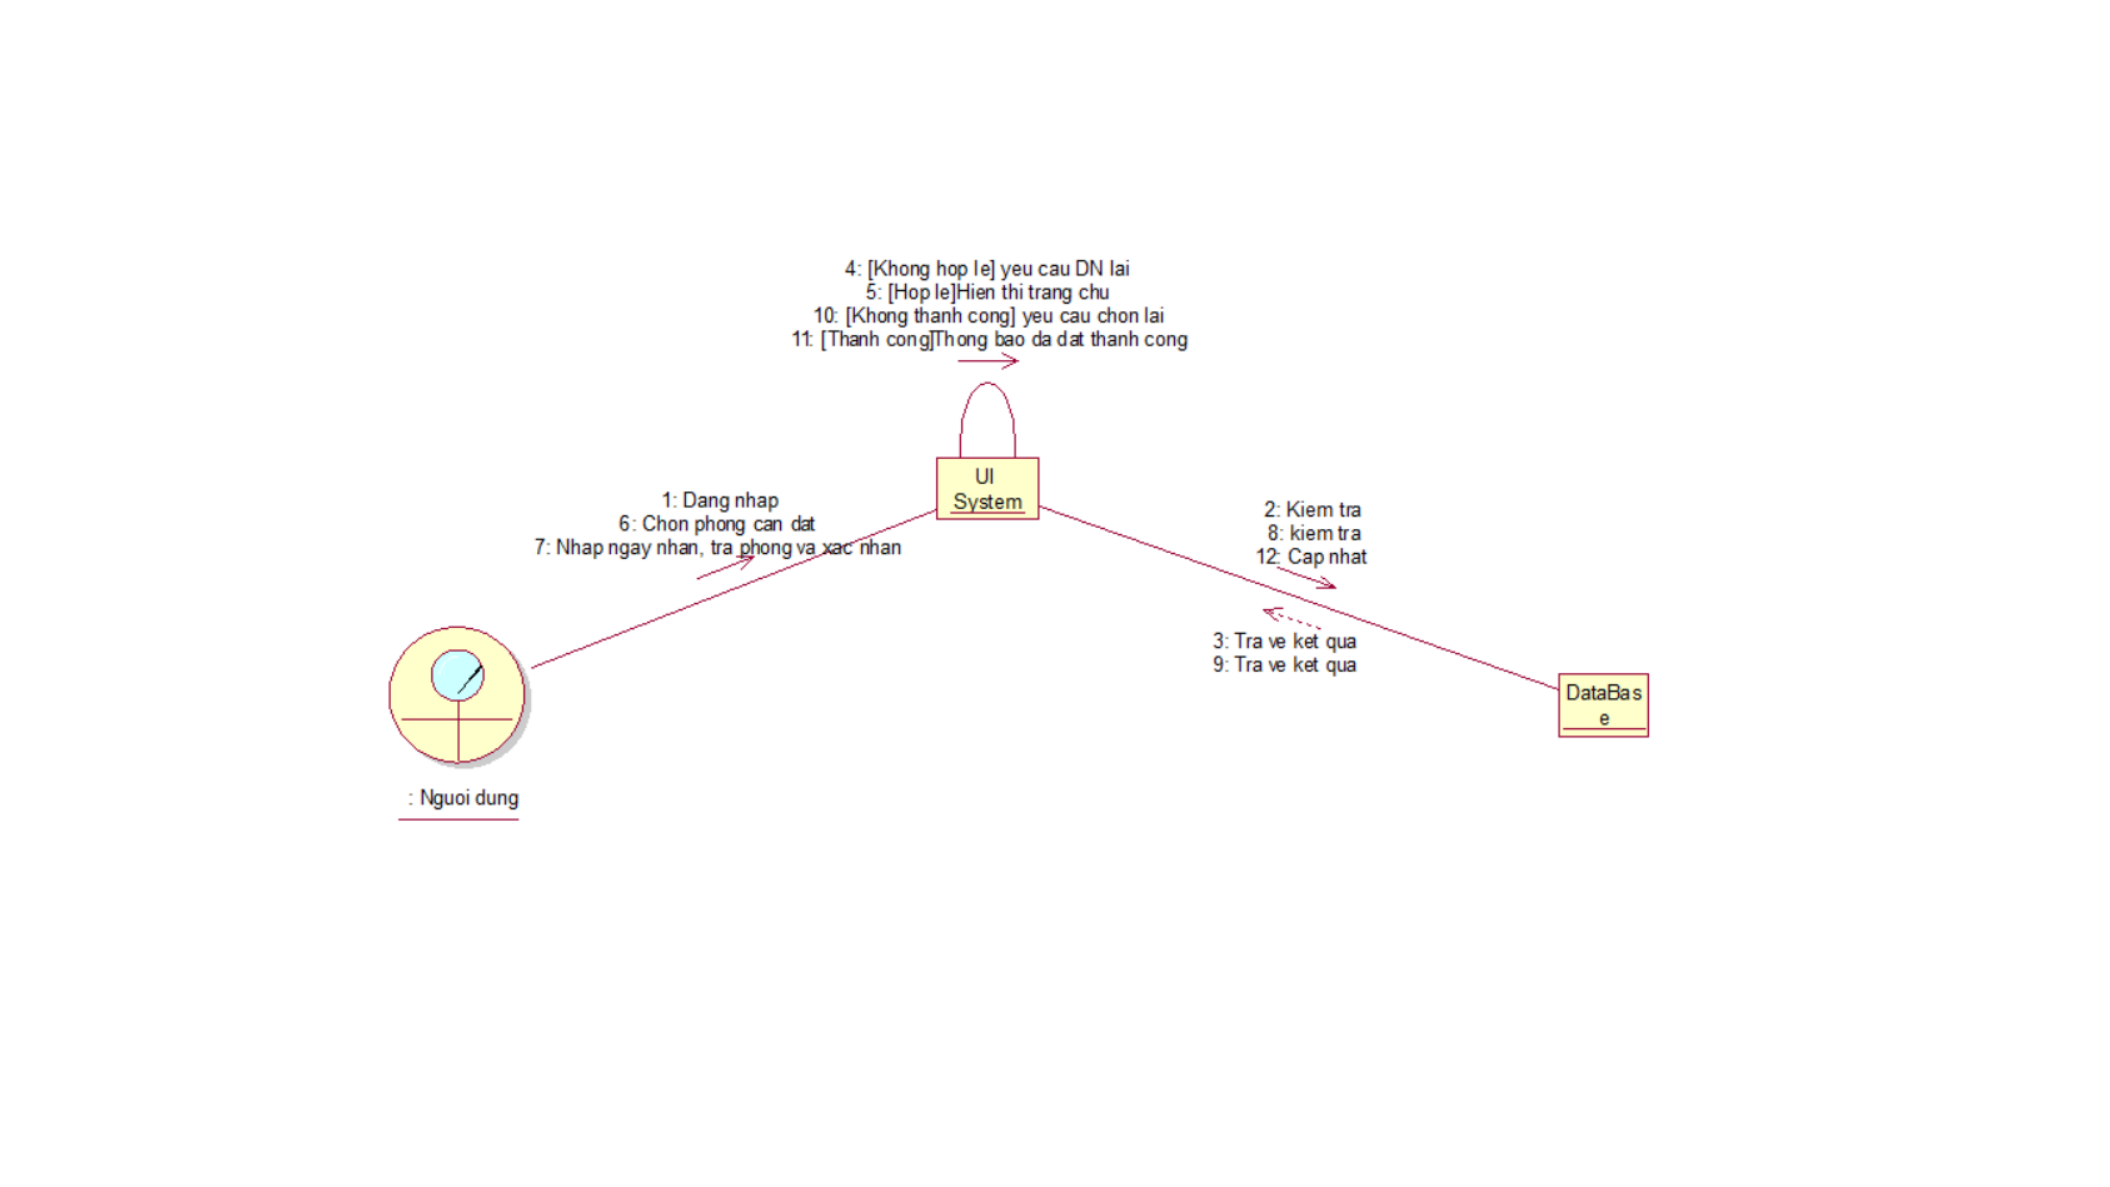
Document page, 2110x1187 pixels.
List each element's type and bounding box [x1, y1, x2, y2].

picture [356, 220, 1753, 966]
